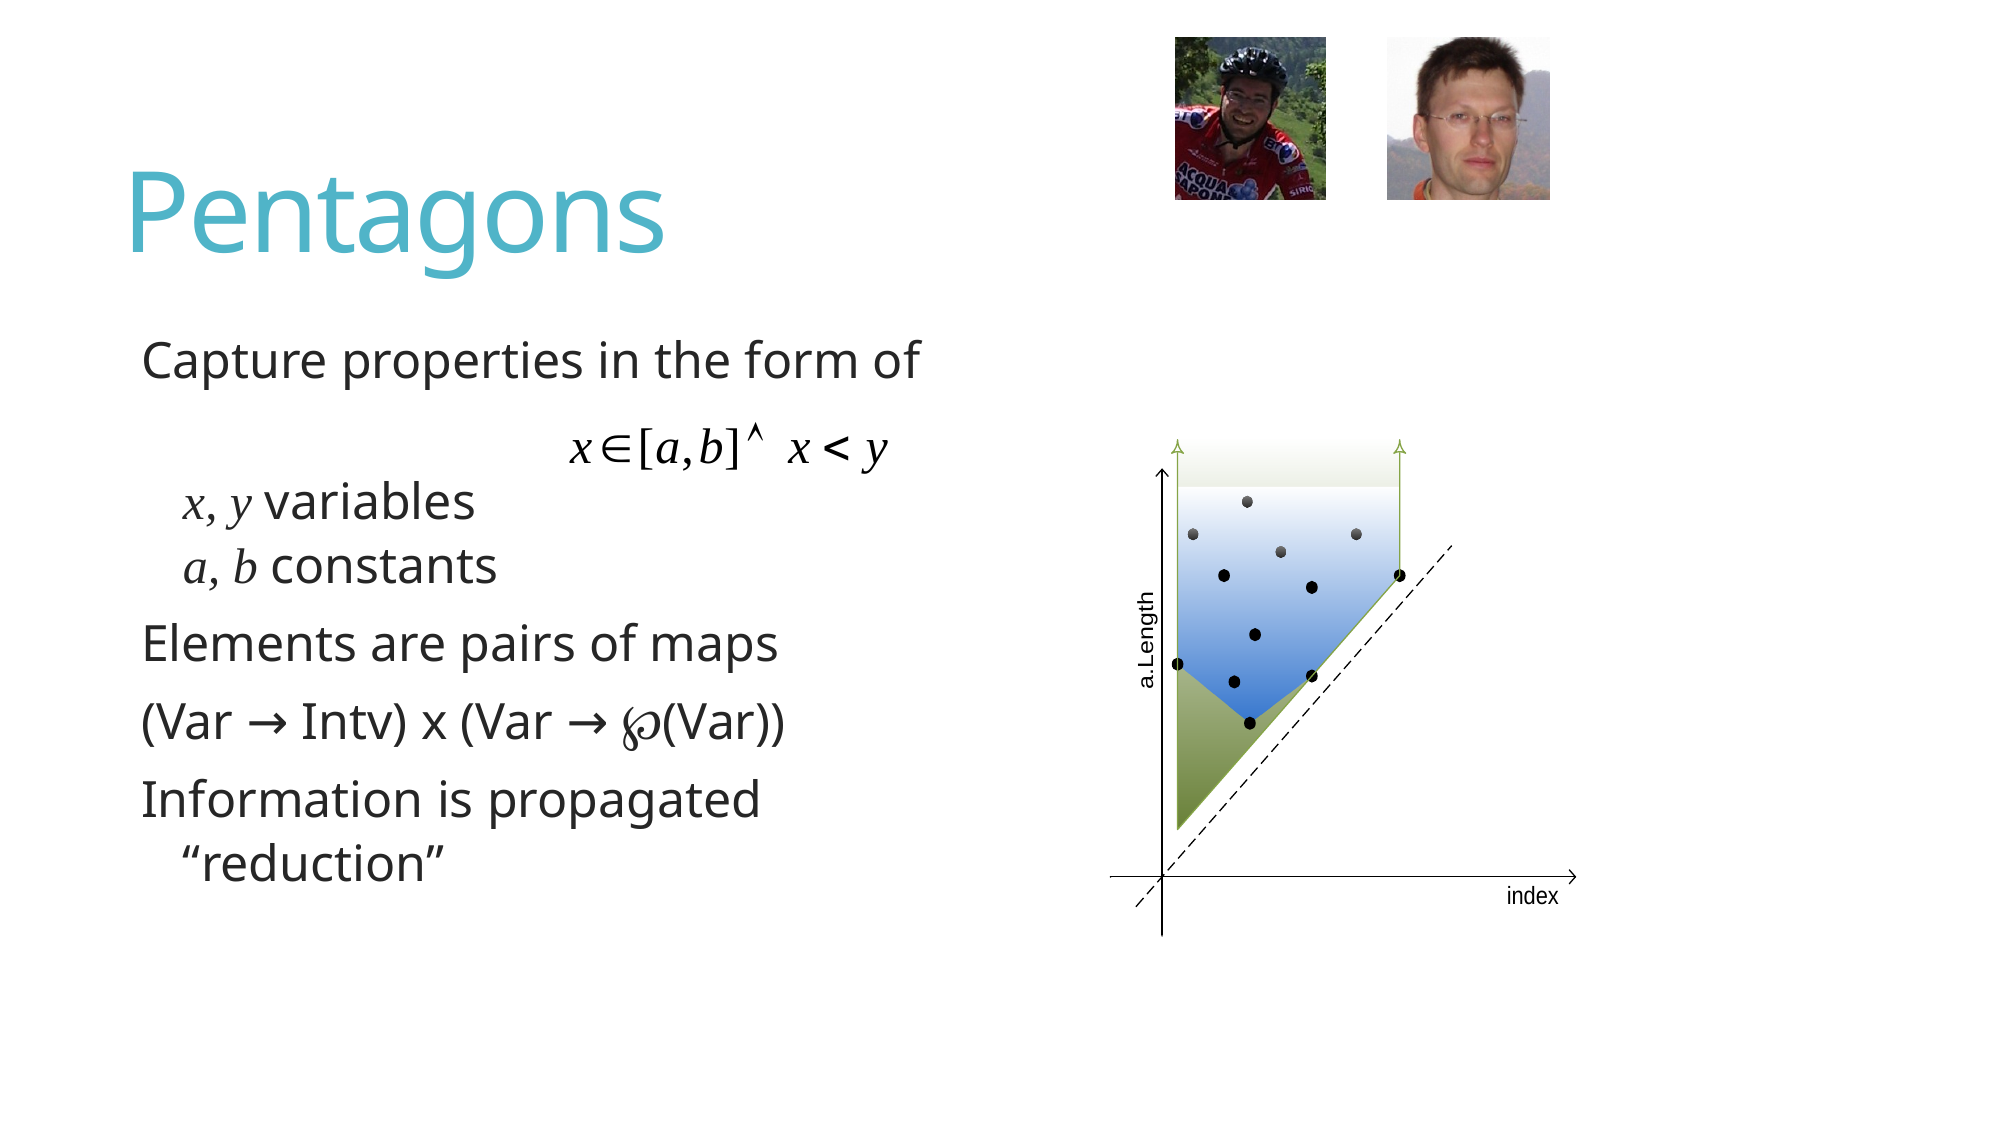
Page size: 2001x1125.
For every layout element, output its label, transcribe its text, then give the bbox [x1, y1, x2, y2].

title Pentagons [107, 81, 1875, 354]
picture [1174, 37, 1326, 201]
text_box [1099, 422, 1676, 949]
picture [1387, 37, 1551, 201]
list Capture properties in the form of x, y variables a, b constants Elements are pairs of maps (Var → Intv) x (Var → ℘(Var)) Information is propagated “reduction” [111, 329, 1876, 948]
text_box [560, 417, 899, 485]
